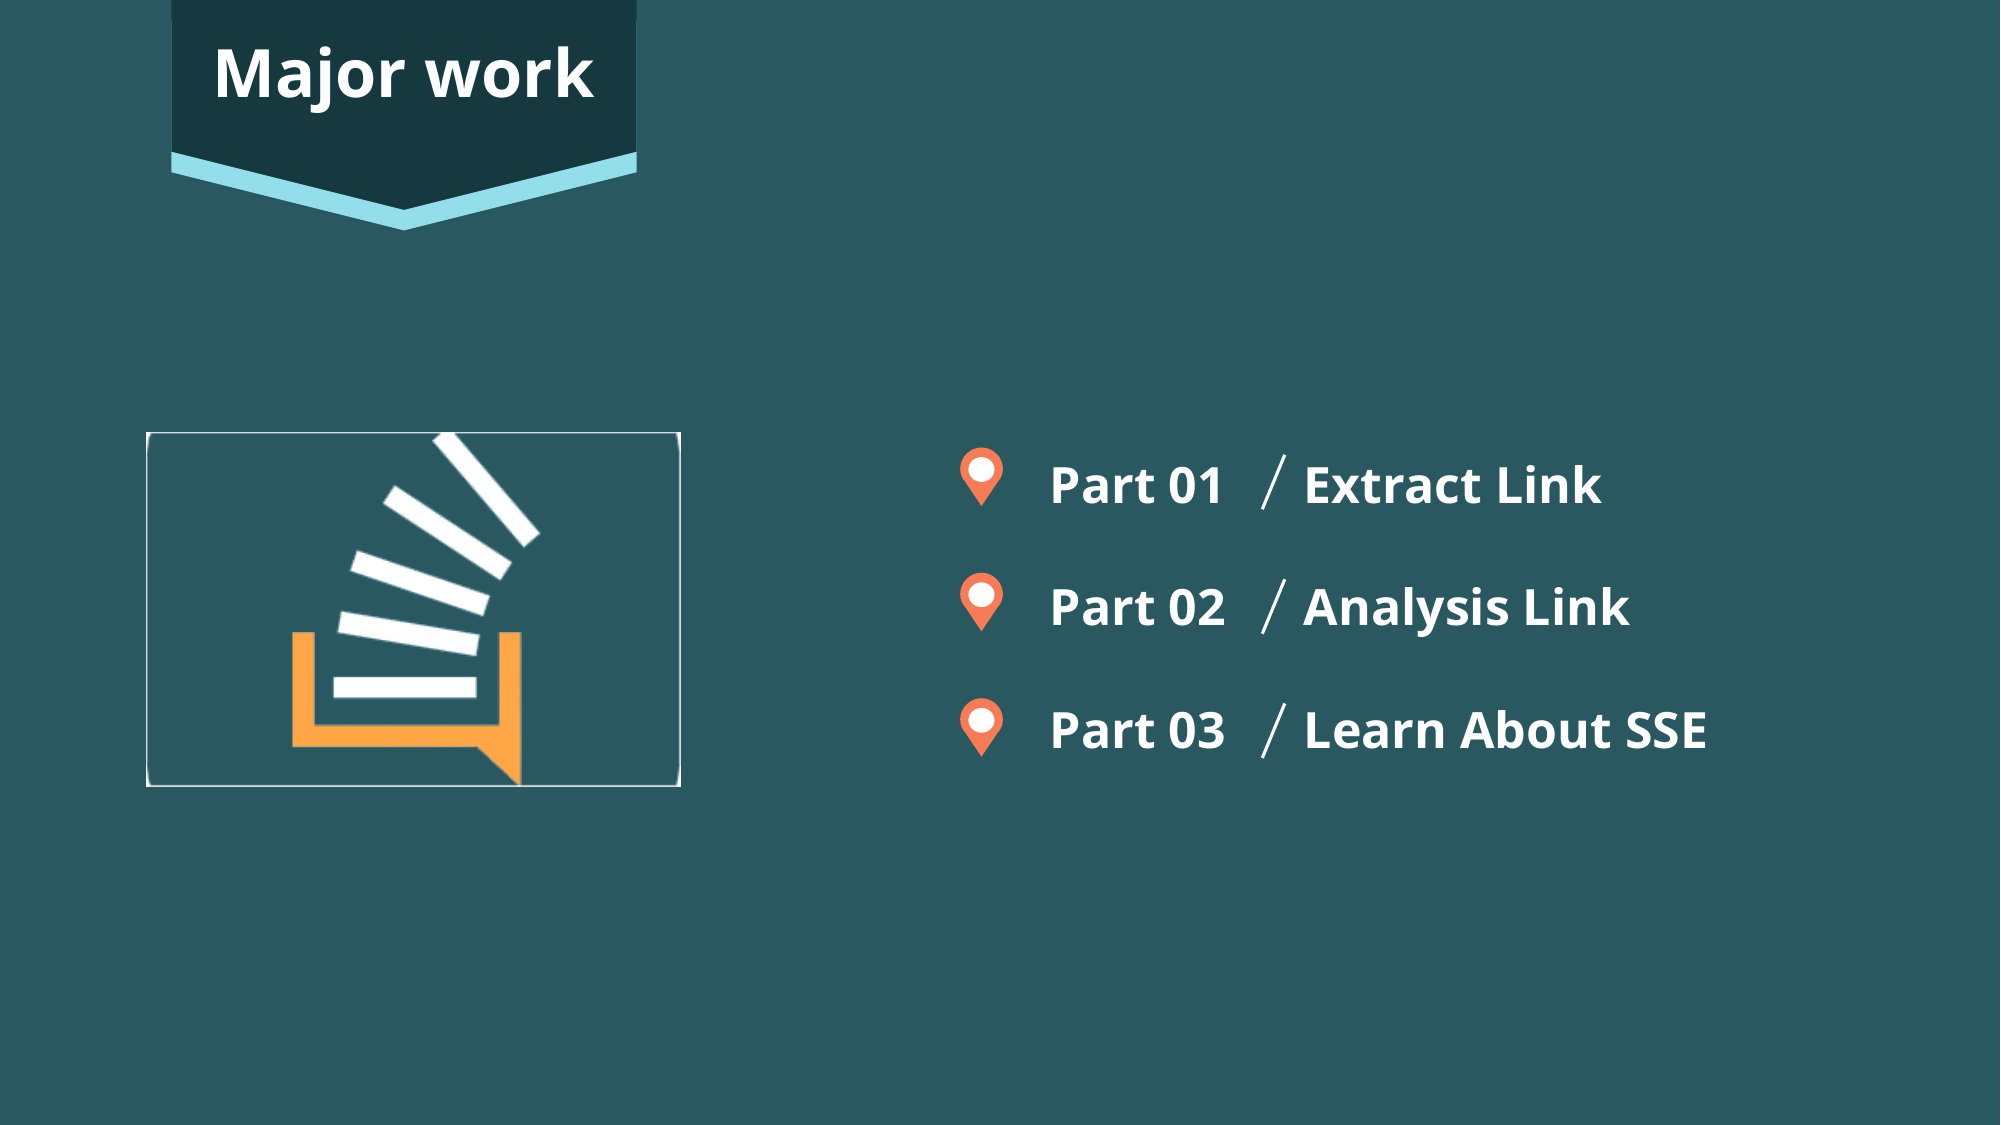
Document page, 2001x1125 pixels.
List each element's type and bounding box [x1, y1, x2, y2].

text_box [960, 698, 1003, 757]
text_box [171, 0, 637, 231]
text_box [960, 572, 1003, 632]
text_box [960, 447, 1003, 507]
text_box [1035, 445, 2000, 767]
picture [146, 432, 681, 787]
